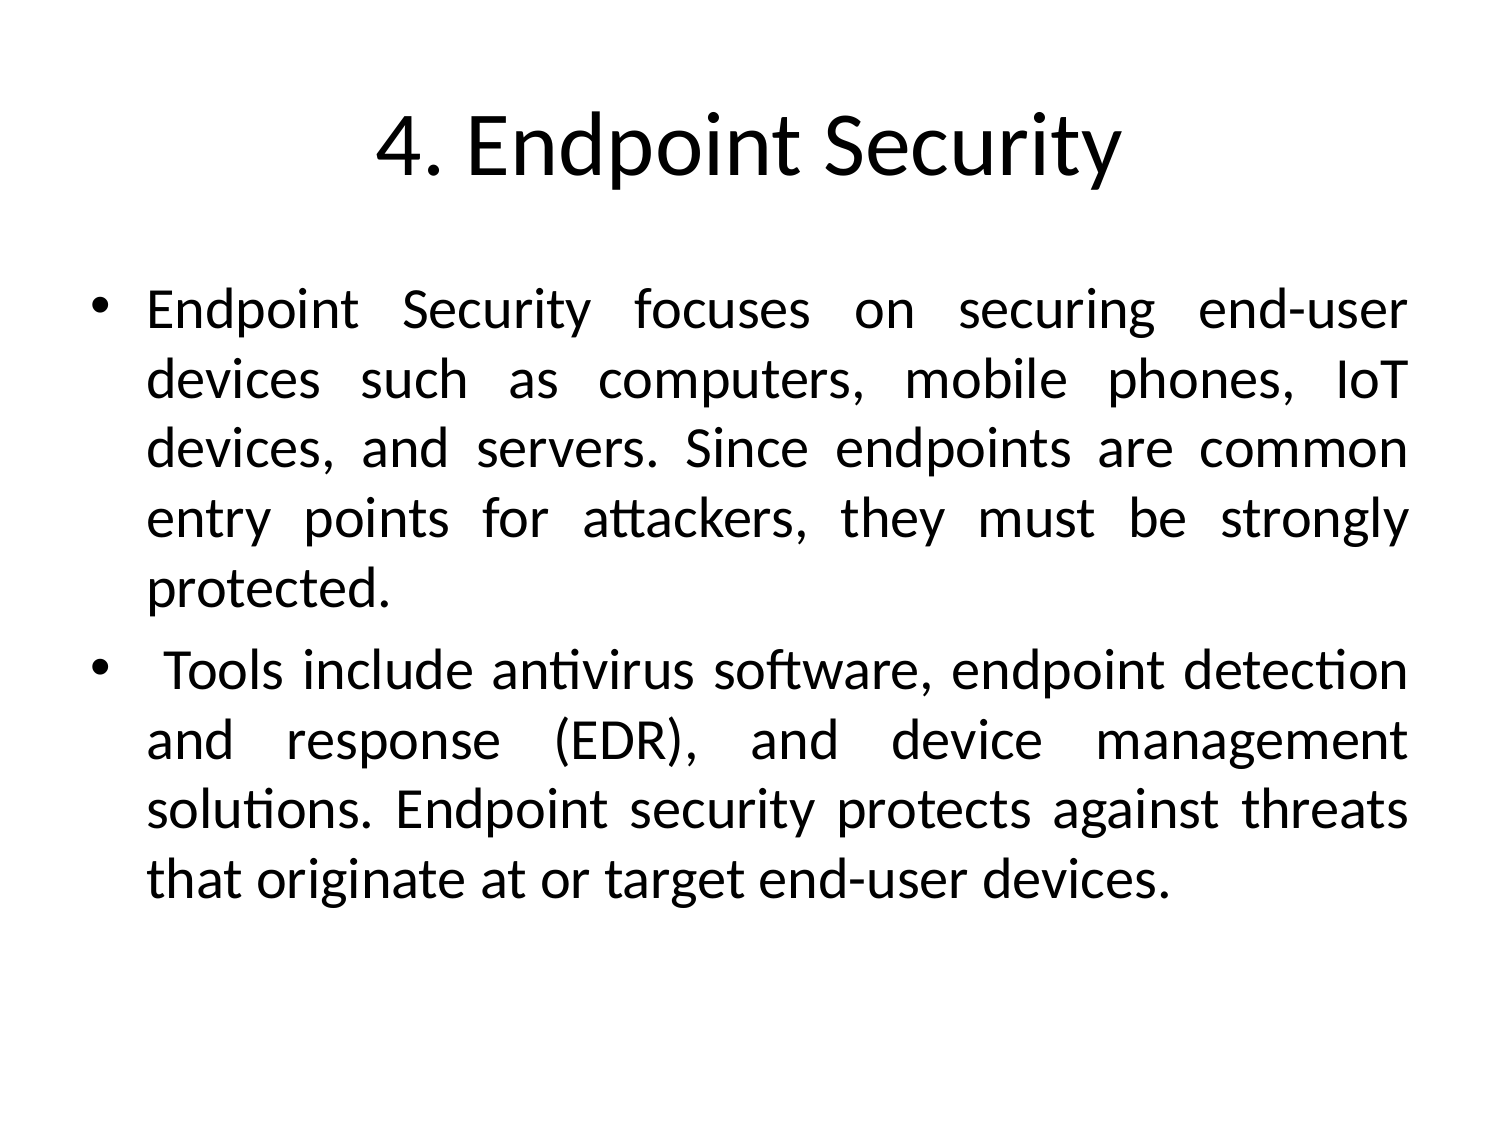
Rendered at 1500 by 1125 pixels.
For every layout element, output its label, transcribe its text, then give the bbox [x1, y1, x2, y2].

list Endpoint Security focuses on securing end-user devices such as computers, mobile phones, IoT devices, and servers. Since endpoints are common entry points for attackers, they must be strongly protected. Tools include antivirus software, endpoint detection and response (EDR), and device management solutions. Endpoint security protects against threats that originate at or target end-user devices. [75, 262, 1425, 1005]
title 4. Endpoint Security [75, 45, 1425, 233]
